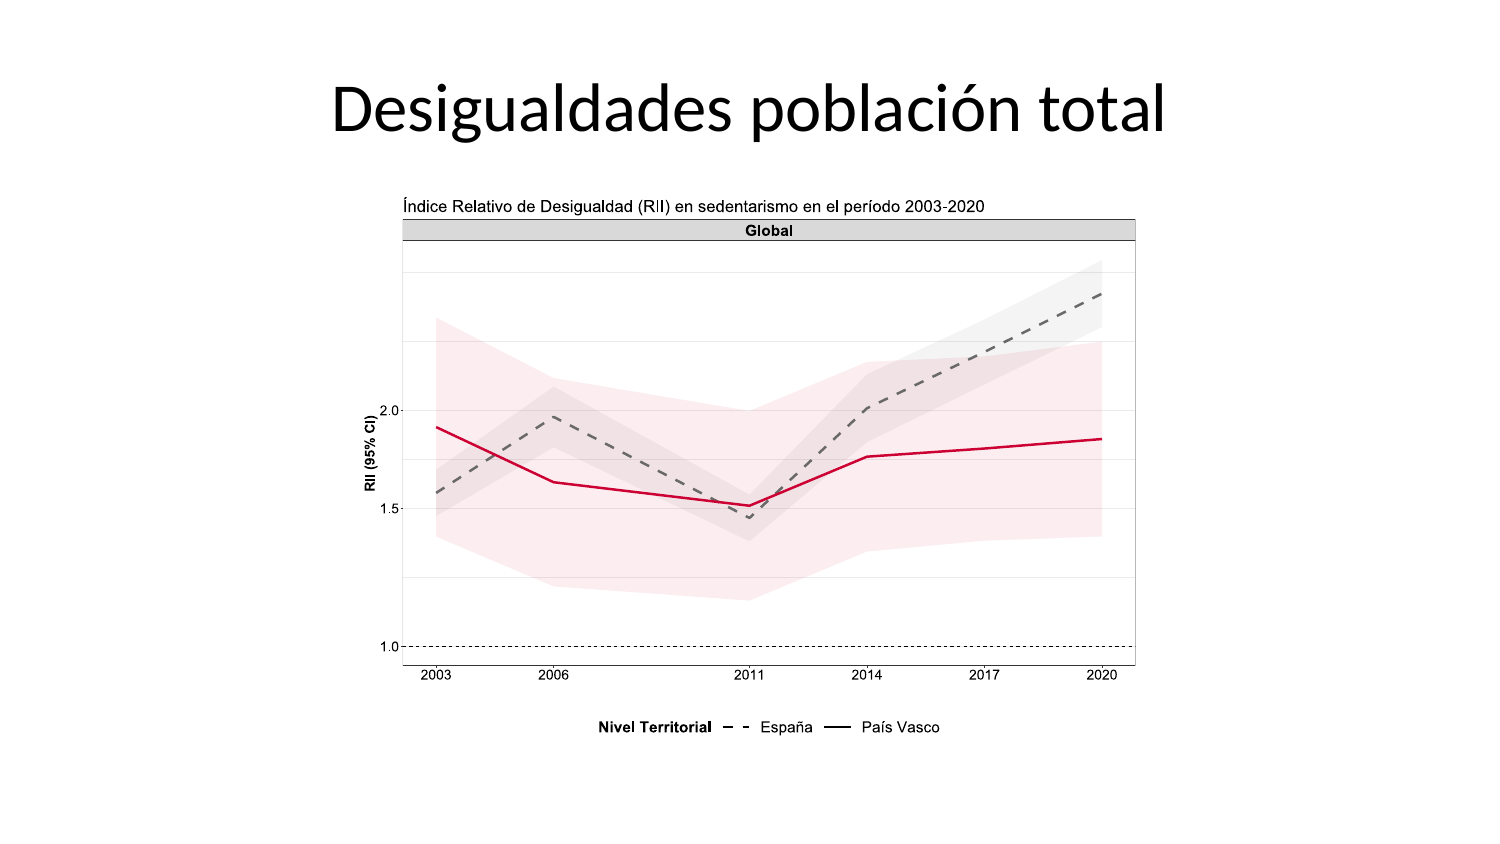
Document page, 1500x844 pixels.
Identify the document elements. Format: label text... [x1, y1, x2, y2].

picture [360, 195, 1140, 753]
title Desigualdades población total [75, 33, 1425, 175]
